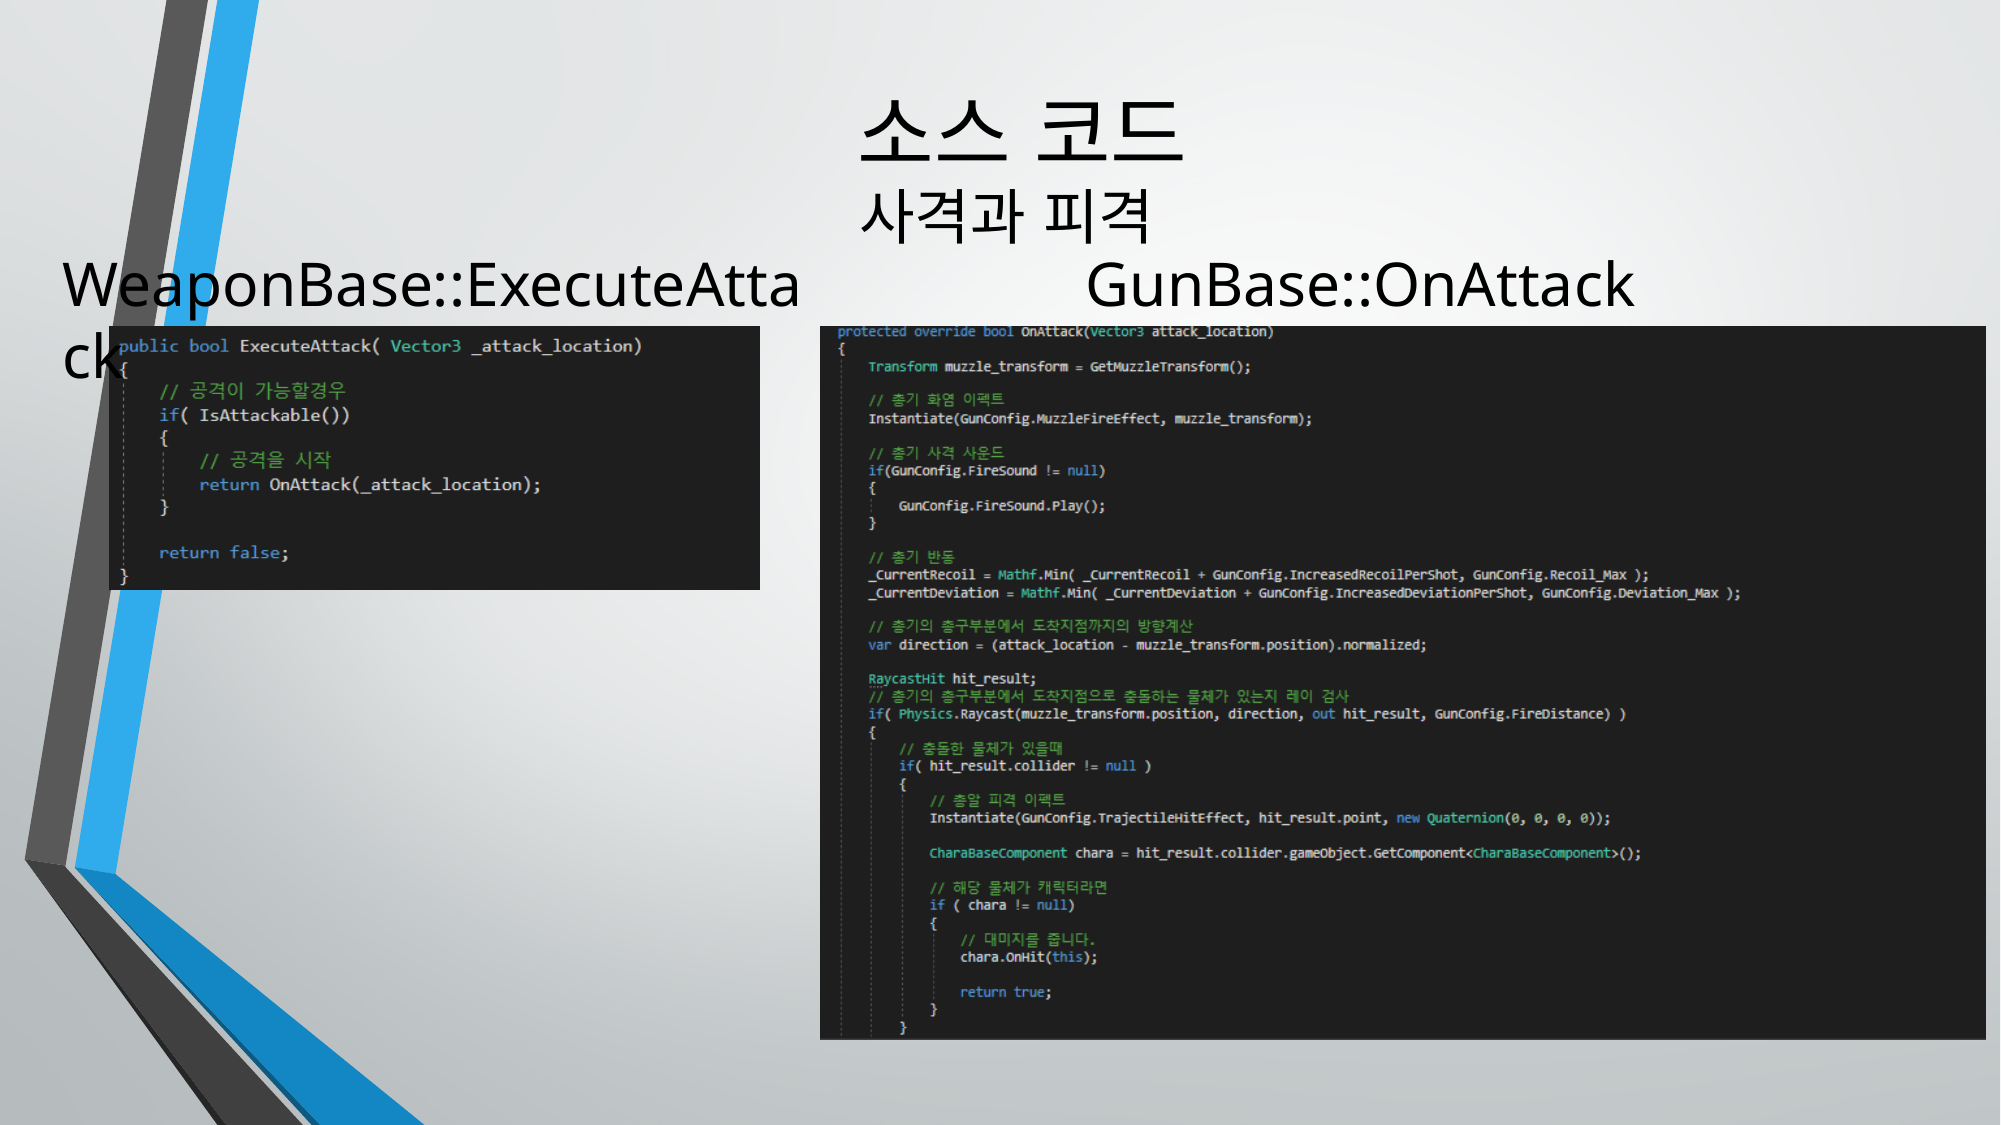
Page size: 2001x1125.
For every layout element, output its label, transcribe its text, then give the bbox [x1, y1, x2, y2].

text_box 소스 코드 [200, 0, 1845, 275]
picture [108, 326, 761, 590]
picture [820, 326, 1986, 1041]
text_box GunBase::OnAttack [1071, 275, 1681, 326]
text_box 사격과 피격 [844, 171, 1201, 259]
text_box WeaponBase::ExecuteAttack [48, 238, 845, 398]
